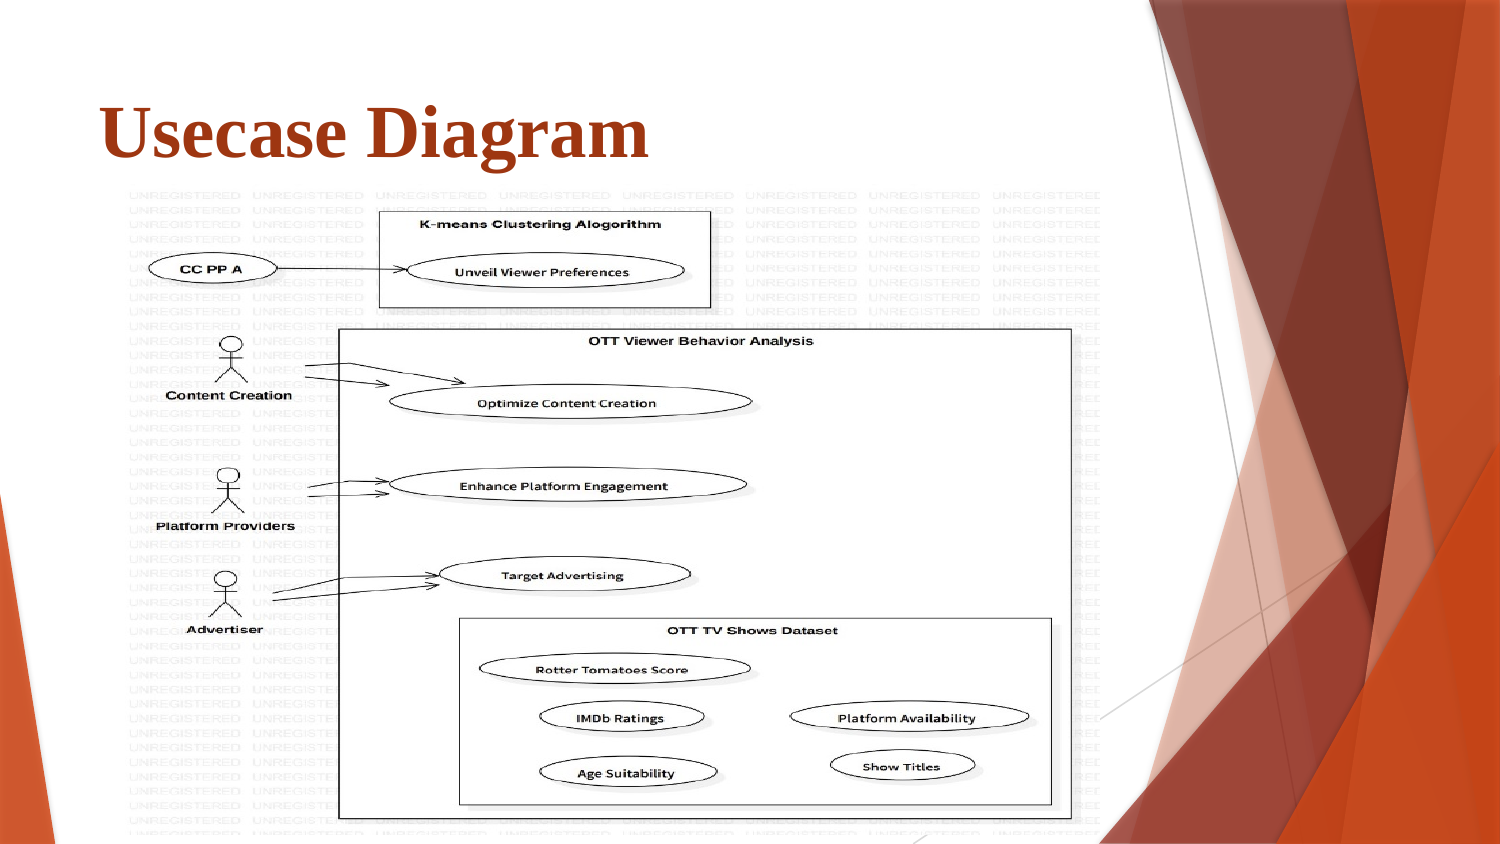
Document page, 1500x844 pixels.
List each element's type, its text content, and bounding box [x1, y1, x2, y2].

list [124, 183, 1101, 835]
title Usecase Diagram [83, 75, 1141, 238]
